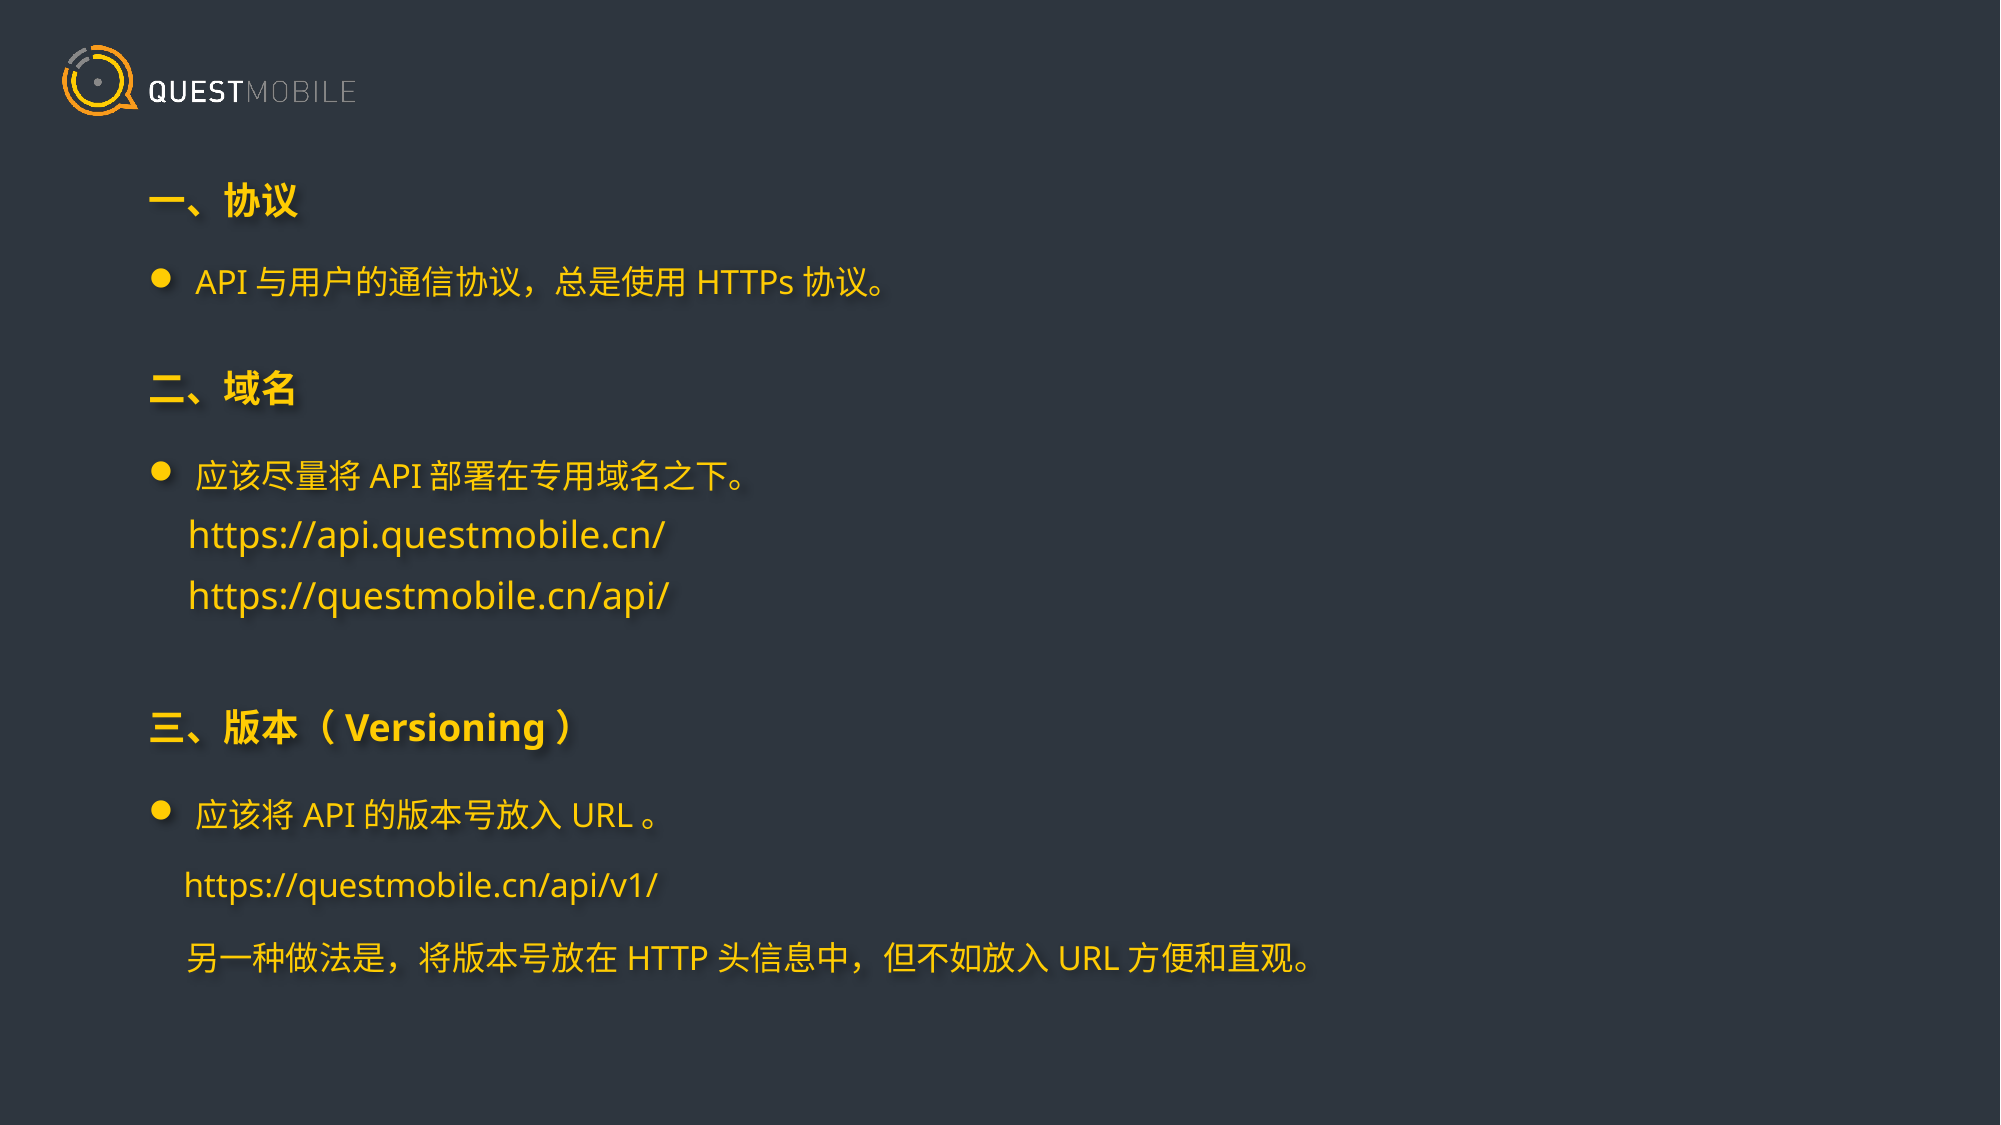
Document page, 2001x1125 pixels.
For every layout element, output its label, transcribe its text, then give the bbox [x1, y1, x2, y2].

text_box 应该尽量将API部署在专用域名之下。 https://api.questmobile.cn/ https://questmobile.cn/api/ [133, 452, 1864, 680]
text_box API与用户的通信协议，总是使用HTTPs协议。 [133, 258, 1864, 308]
text_box 二、域名 [133, 362, 1864, 412]
text_box https://questmobile.cn/api/v1/ [133, 861, 1864, 911]
picture [62, 45, 355, 116]
text_box 三、版本（Versioning） [133, 701, 1864, 752]
subtitle 一、协议 [133, 169, 1864, 219]
text_box 另一种做法是，将版本号放在HTTP头信息中，但不如放入URL方便和直观。 [133, 934, 1864, 984]
text_box 应该将API的版本号放入URL。 [133, 791, 1864, 861]
